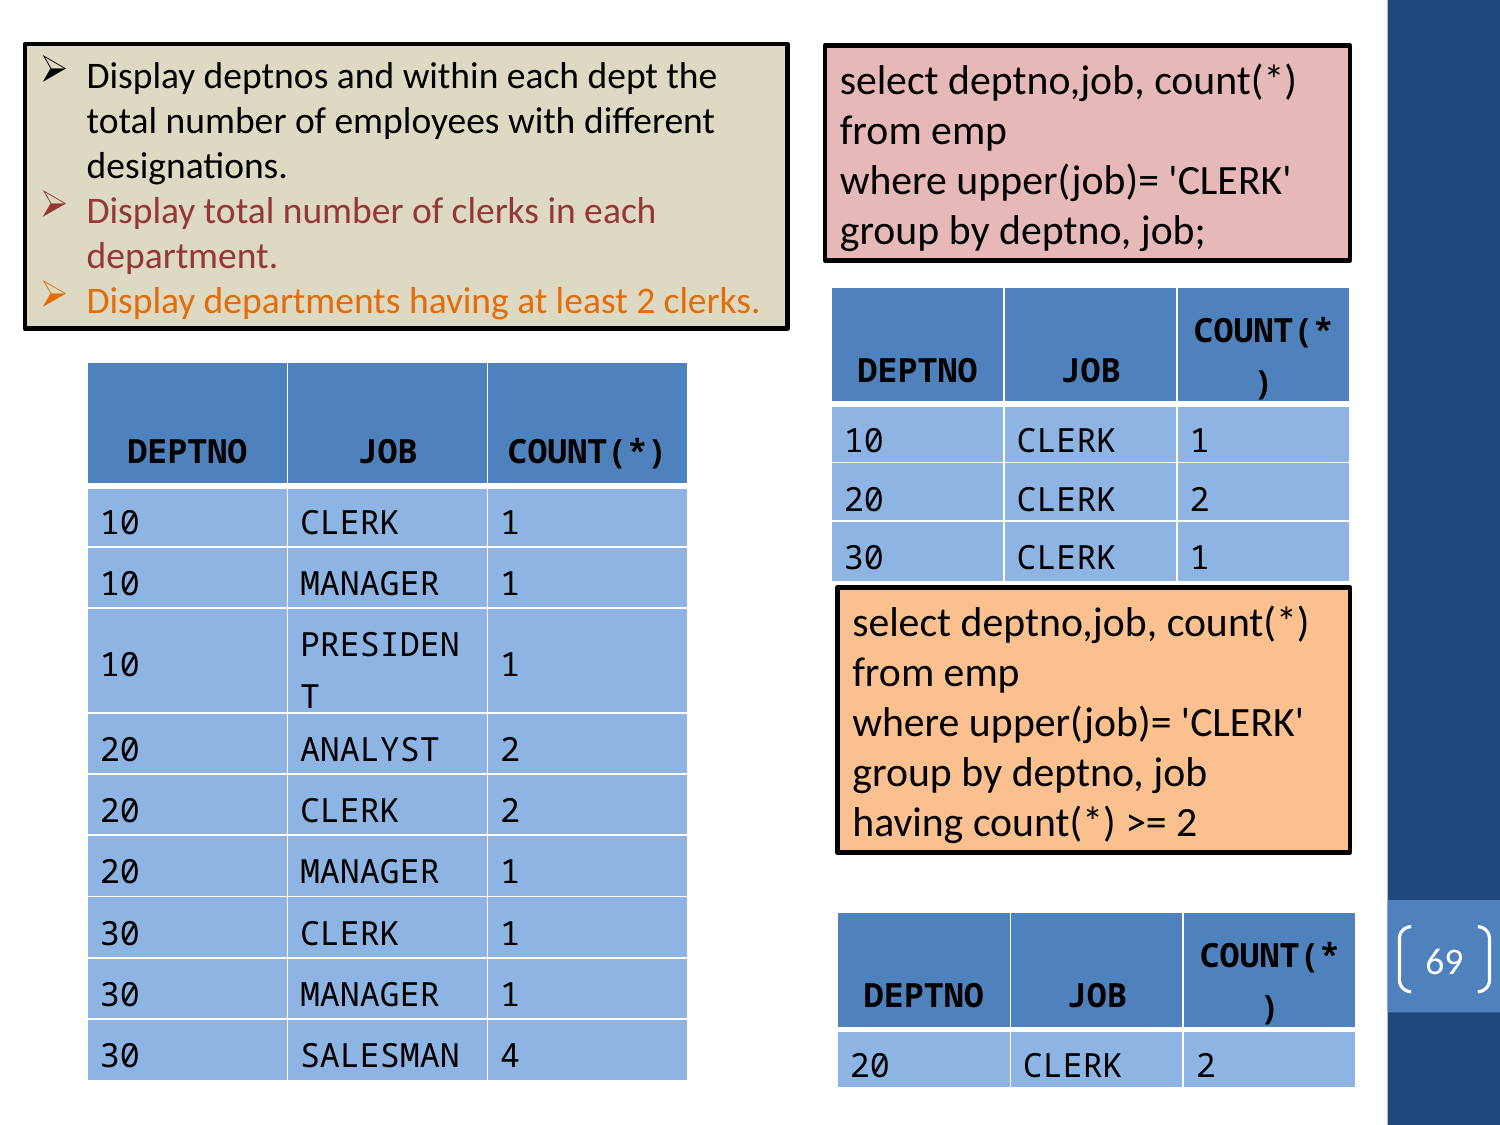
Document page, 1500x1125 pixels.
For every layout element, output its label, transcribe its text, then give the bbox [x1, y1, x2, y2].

text_box select deptno,job, count(*) from emp where upper(job)= 'CLERK' group by deptno, job having count(*) >= 2 [837, 587, 1350, 853]
table_cell 20 [88, 836, 287, 896]
table_cell CLERK [288, 897, 487, 957]
table_cell CLERK [1005, 522, 1176, 581]
table_header JOB [1005, 288, 1176, 401]
table_cell 20 [832, 463, 1003, 520]
table_header JOB [1011, 913, 1182, 1027]
table_cell 1 [488, 897, 687, 957]
table_cell CLERK [1005, 407, 1176, 462]
table_cell 20 [88, 775, 287, 834]
table_cell 30 [88, 897, 287, 957]
table_cell MANAGER [288, 548, 487, 607]
table_cell 20 [838, 1032, 1010, 1087]
slide_number 69 [1397, 925, 1492, 994]
table_cell 10 [88, 548, 287, 607]
table_cell 2 [488, 714, 687, 773]
table_cell 30 [832, 522, 1003, 581]
table_cell 2 [488, 775, 687, 834]
table_cell 20 [88, 714, 287, 773]
table_cell 4 [488, 1020, 687, 1080]
table_cell 1 [488, 836, 687, 896]
table_cell 1 [1178, 522, 1349, 581]
table_cell CLERK [288, 489, 487, 546]
table_cell 1 [488, 609, 687, 712]
table_cell 1 [488, 489, 687, 546]
table_cell 30 [88, 959, 287, 1018]
table_cell 1 [488, 548, 687, 607]
table_cell 10 [88, 489, 287, 546]
table_cell 2 [1184, 1032, 1355, 1087]
table_cell MANAGER [288, 959, 487, 1018]
table_cell 30 [88, 1020, 287, 1080]
table_header DEPTNO [838, 913, 1010, 1027]
table_cell 1 [1178, 407, 1349, 462]
table_cell SALESMAN [288, 1020, 487, 1080]
table_header DEPTNO [88, 363, 287, 483]
table_header JOB [288, 363, 487, 483]
table_cell CLERK [288, 775, 487, 834]
table_cell PRESIDENT [288, 609, 487, 712]
table_header COUNT(*) [1184, 913, 1355, 1027]
table_header COUNT(*) [1178, 288, 1349, 401]
text_box select deptno,job, count(*) from emp where upper(job)= 'CLERK' group by deptno, job; [824, 45, 1350, 261]
table_cell 10 [832, 407, 1003, 462]
table_cell 2 [1178, 463, 1349, 520]
table_cell MANAGER [288, 836, 487, 896]
table_cell CLERK [1011, 1032, 1182, 1087]
table_cell 10 [88, 609, 287, 712]
table_header DEPTNO [832, 288, 1003, 401]
table_cell CLERK [1005, 463, 1176, 520]
text_box Display deptnos and within each dept the total number of employees with different designations. Display total number of clerks in each department. Display departments having at least 2 clerks. [24, 44, 788, 329]
table_cell 1 [488, 959, 687, 1018]
table_header COUNT(*) [488, 363, 687, 483]
table_cell ANALYST [288, 714, 487, 773]
